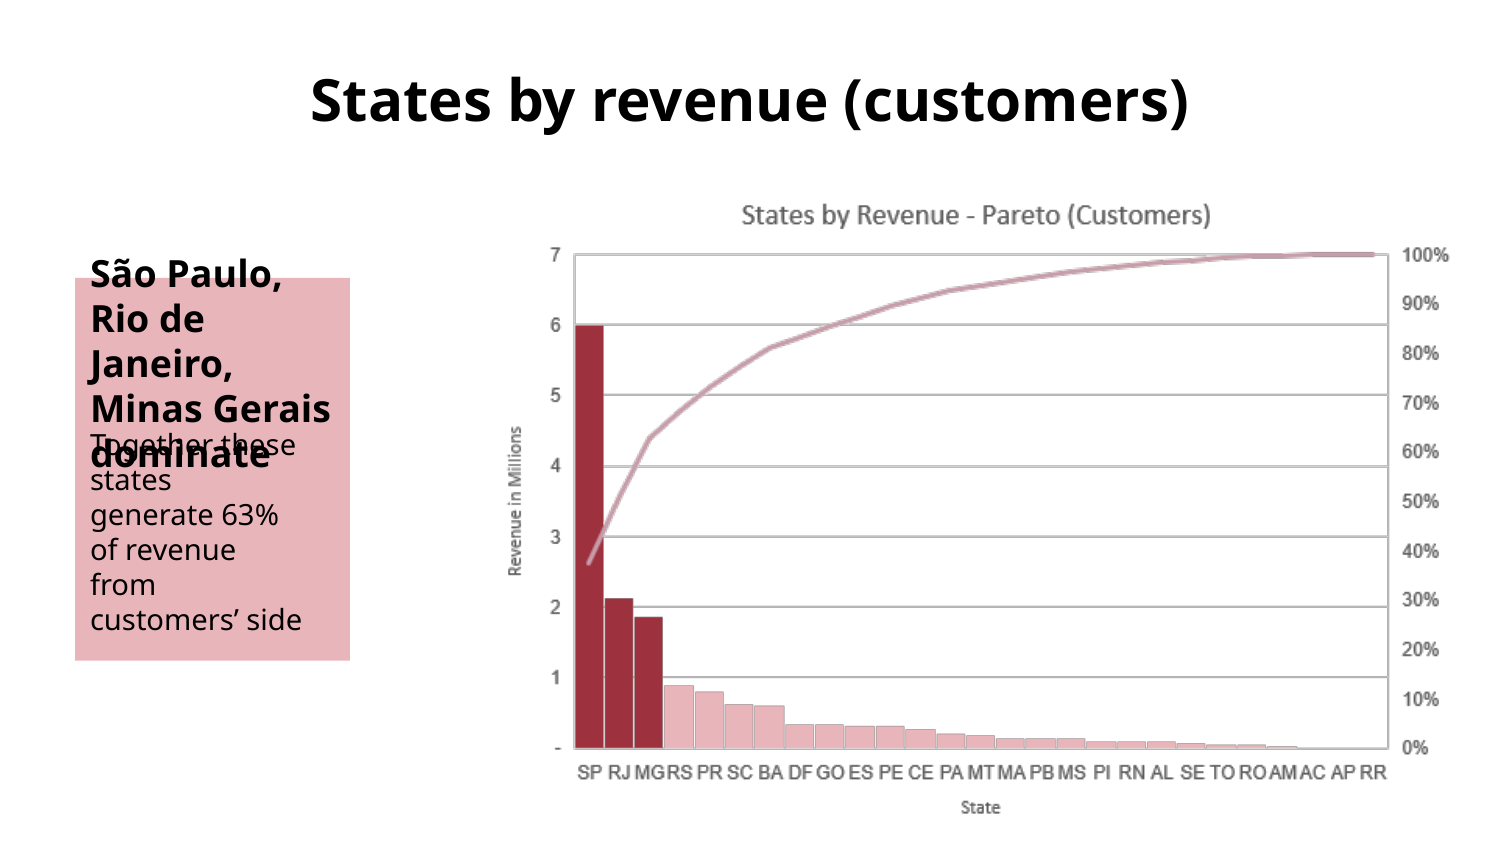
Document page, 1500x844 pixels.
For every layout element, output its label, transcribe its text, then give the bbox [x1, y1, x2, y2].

picture [479, 187, 1478, 834]
text_box [75, 602, 350, 661]
title States by revenue (customers) [75, 67, 1425, 129]
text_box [74, 313, 356, 593]
text_box [75, 277, 350, 312]
